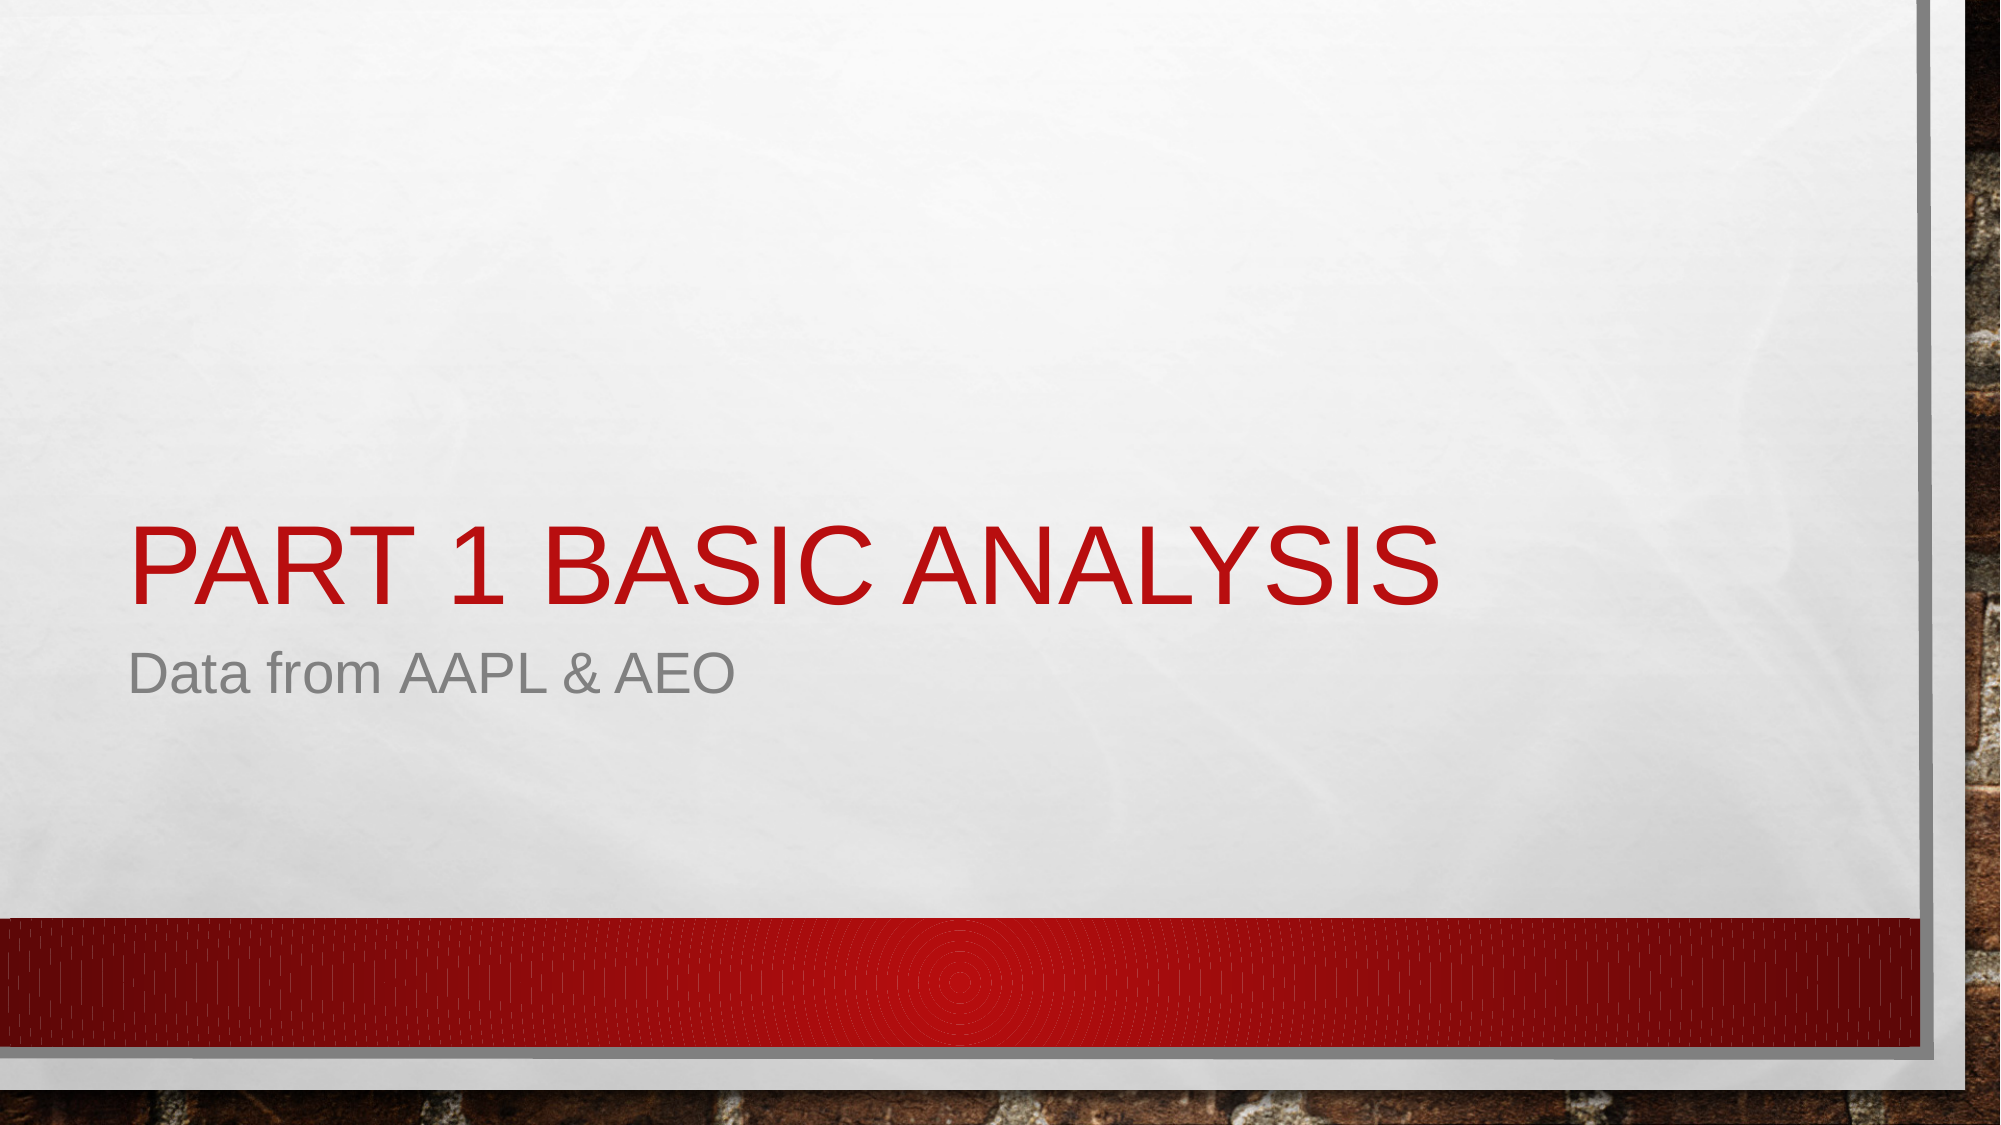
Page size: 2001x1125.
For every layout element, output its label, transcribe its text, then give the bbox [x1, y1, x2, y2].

picture [0, 0, 2000, 1125]
title PART 1 BASIC ANALYSIS [112, 112, 1818, 613]
list Data from AAPL & AEO [112, 613, 1818, 883]
